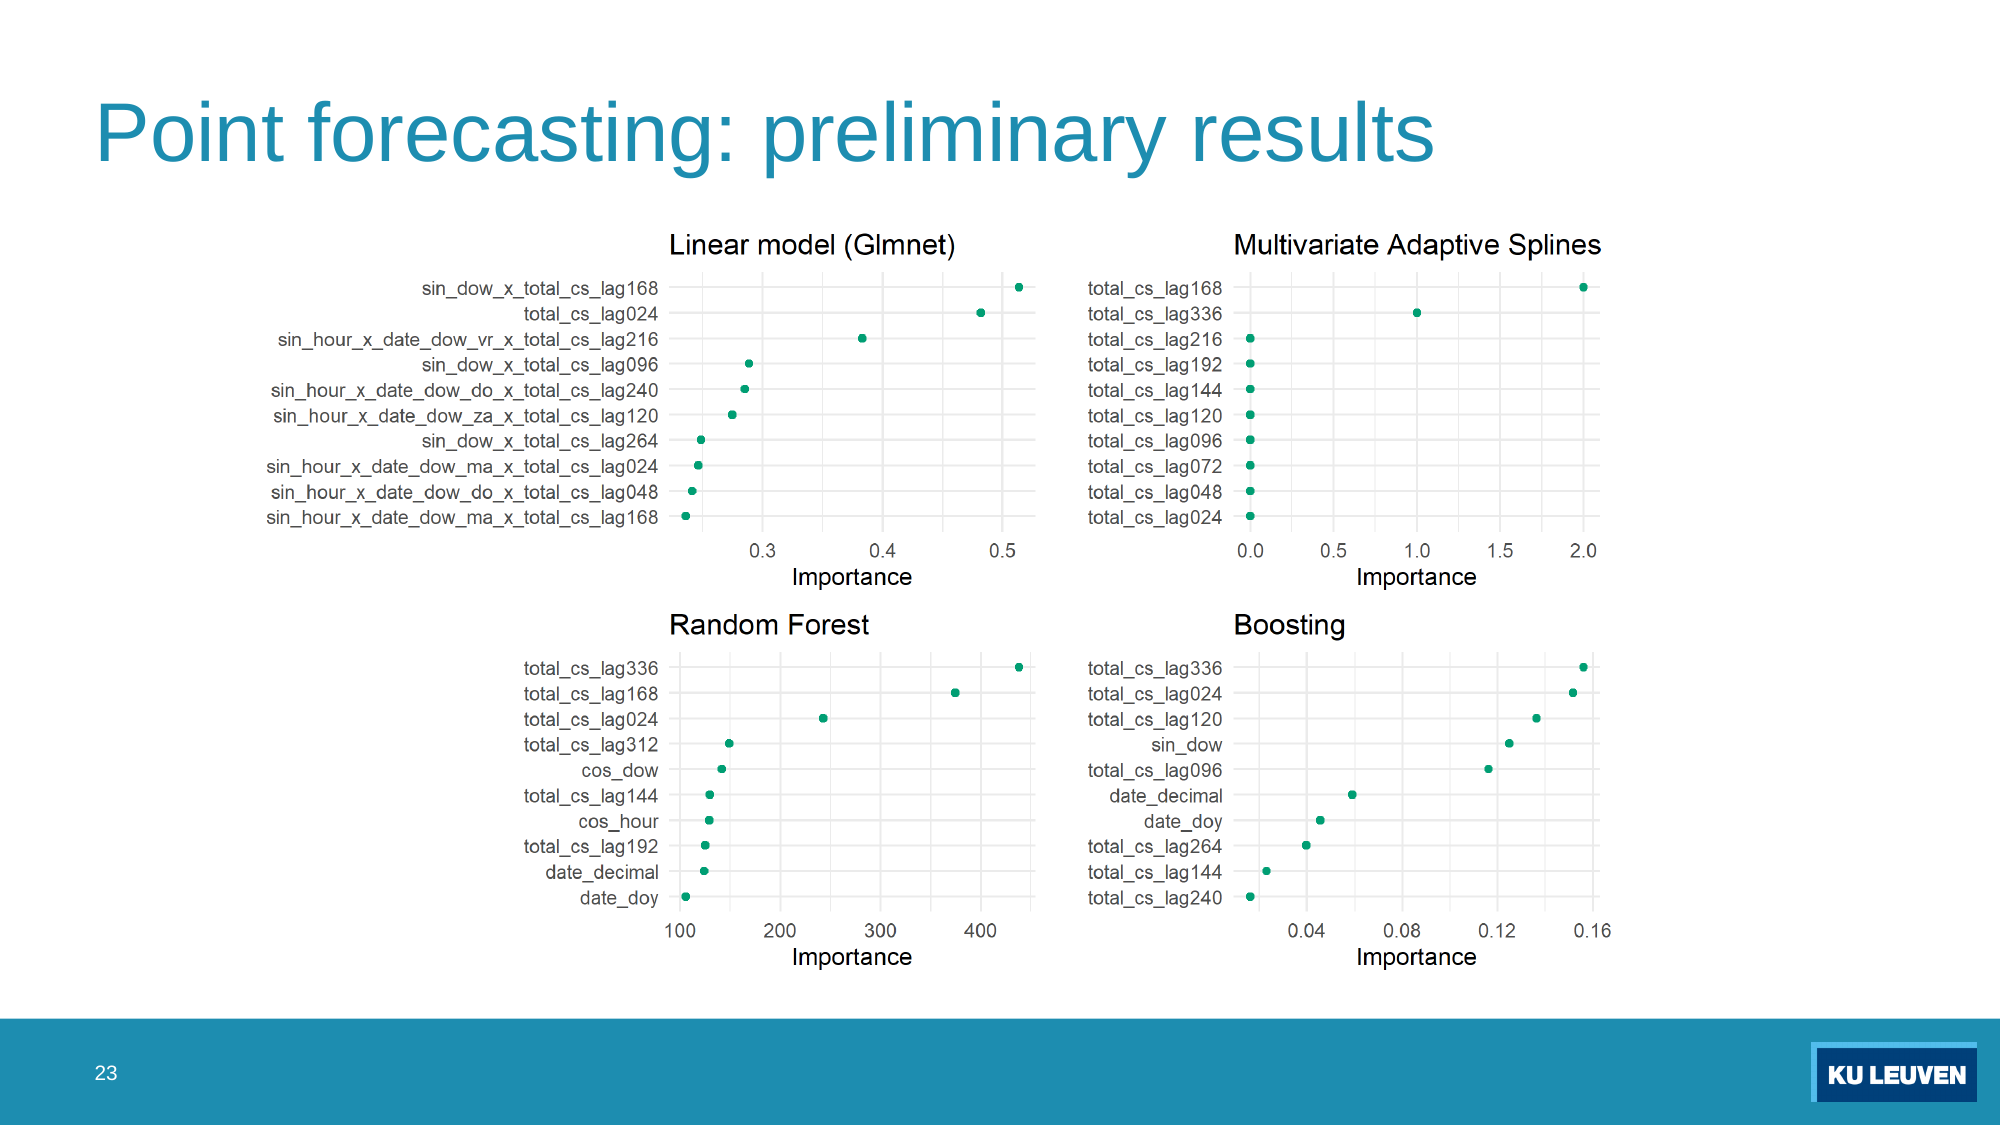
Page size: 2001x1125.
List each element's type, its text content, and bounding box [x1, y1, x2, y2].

picture [1811, 1042, 1977, 1102]
footer [989, 1018, 1809, 1125]
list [214, 209, 1624, 993]
slide_number 23 [94, 1018, 201, 1125]
title Point forecasting: preliminary results [94, 33, 1906, 223]
